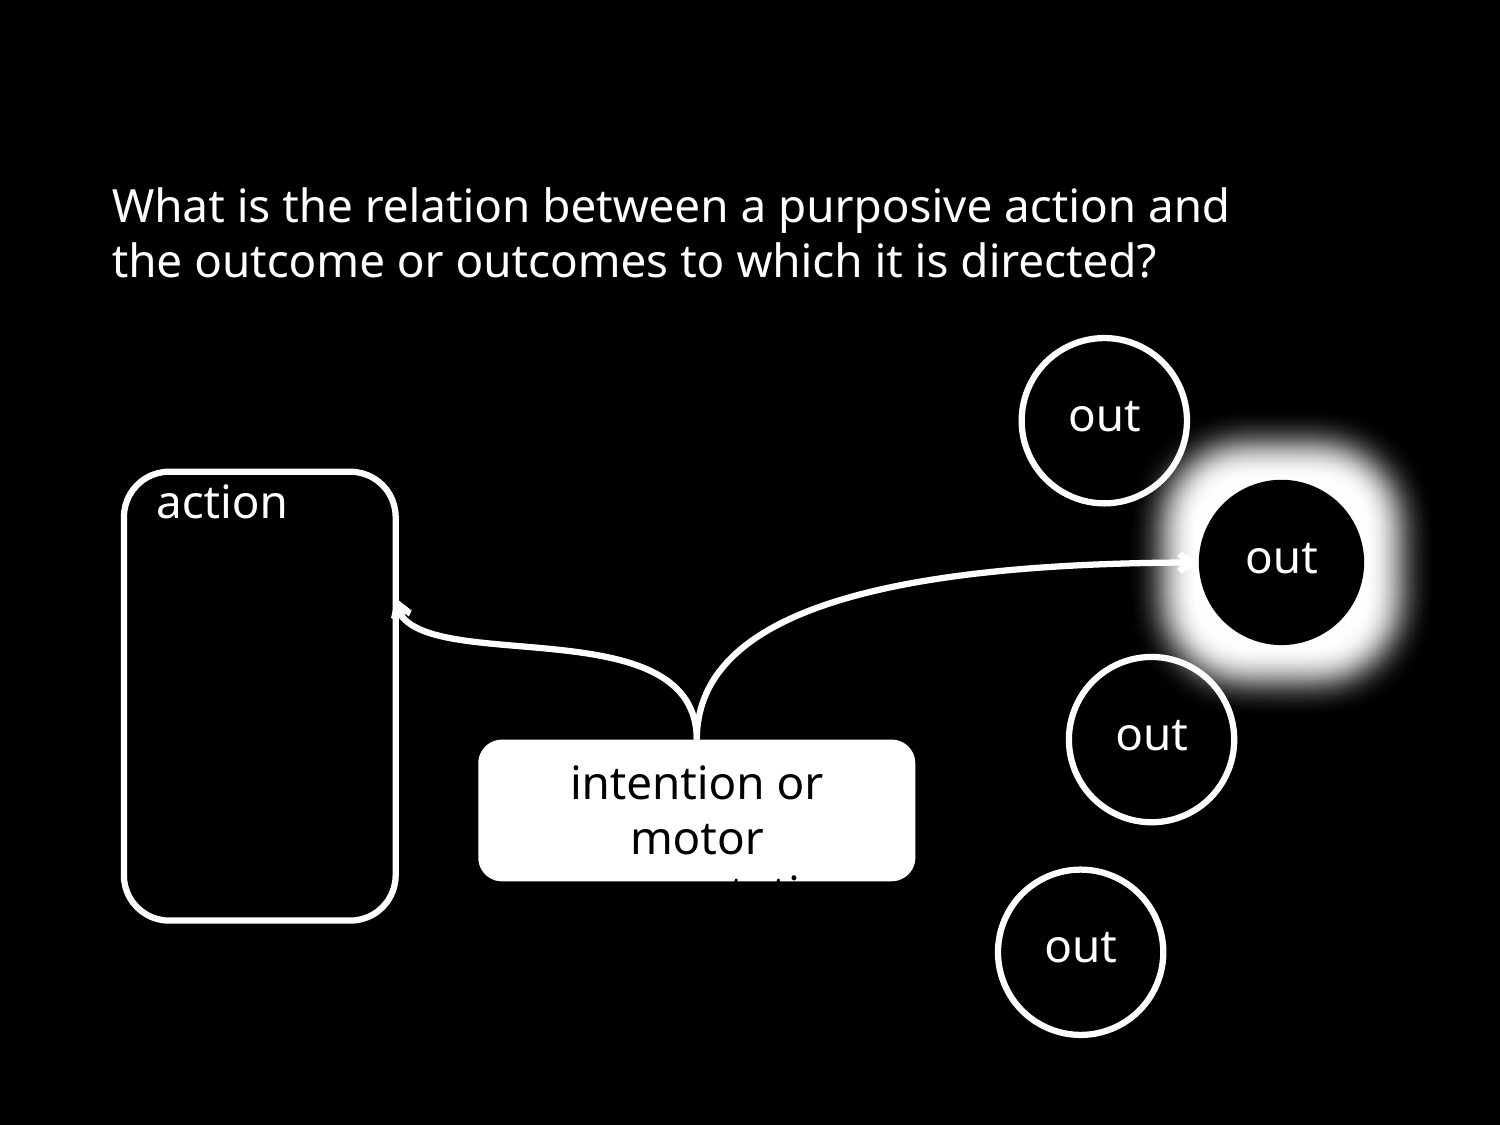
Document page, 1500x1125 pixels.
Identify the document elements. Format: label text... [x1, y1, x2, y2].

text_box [475, 517, 618, 820]
text_box intention or motor representation or ... [478, 739, 853, 882]
text_box out [1068, 656, 1235, 823]
text_box out [1198, 479, 1365, 646]
text_box [123, 471, 396, 921]
text_box action [123, 432, 321, 551]
text_box out [997, 869, 1164, 1035]
text_box out [1024, 338, 1188, 504]
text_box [858, 399, 1037, 903]
text_box What is the relation between a purposive action and the outcome or outcomes to which it is directed? [97, 169, 1294, 295]
